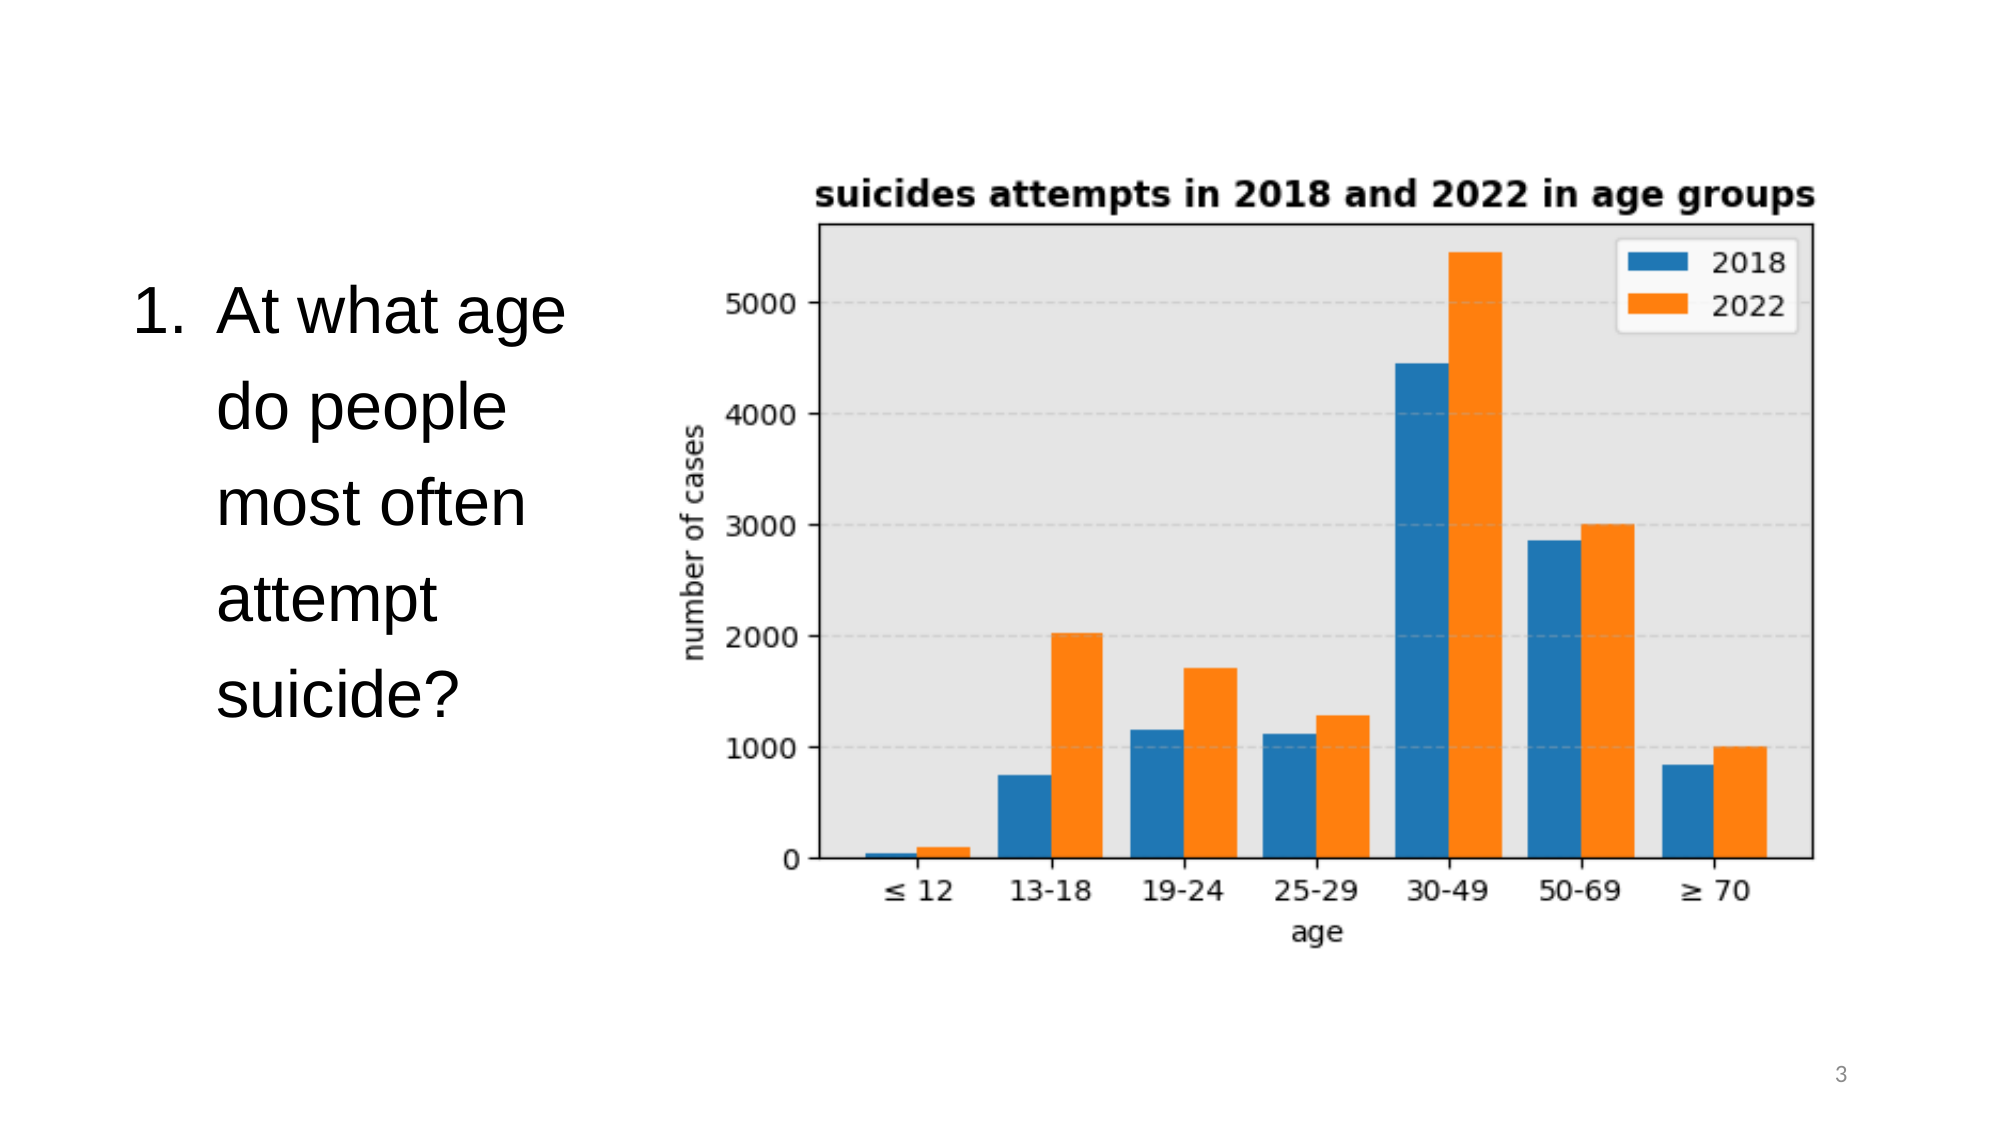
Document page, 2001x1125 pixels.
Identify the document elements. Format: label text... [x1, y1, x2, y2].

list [661, 158, 1838, 967]
slide_number 3 [1412, 1042, 1863, 1103]
title At what age do people most often attempt suicide? [117, 243, 615, 882]
